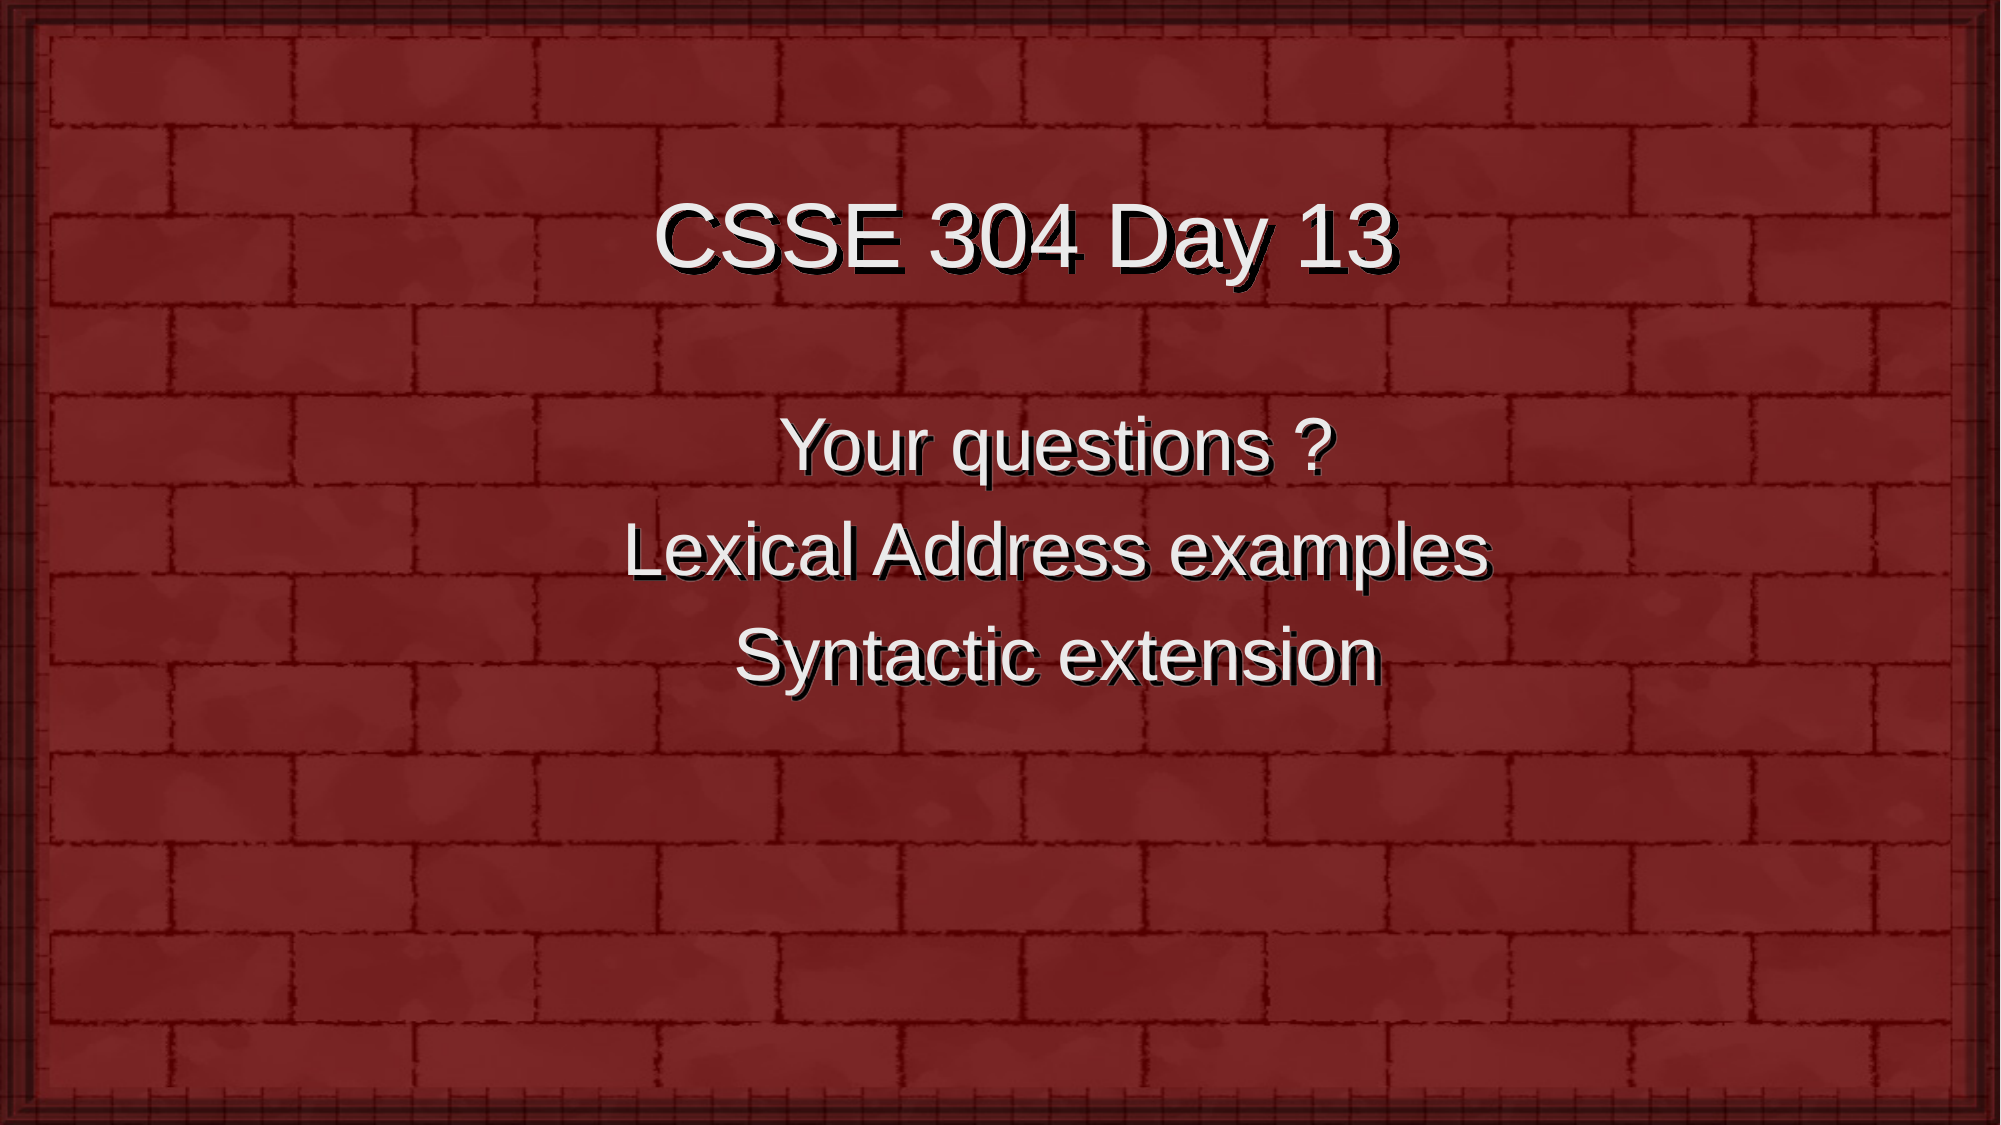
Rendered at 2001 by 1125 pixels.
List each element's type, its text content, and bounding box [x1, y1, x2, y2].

text_box Your questions ? Lexical Address examples Syntactic extension [362, 387, 1750, 875]
picture [0, 0, 2001, 1125]
title CSSE 304 Day 13 [524, 0, 1526, 297]
